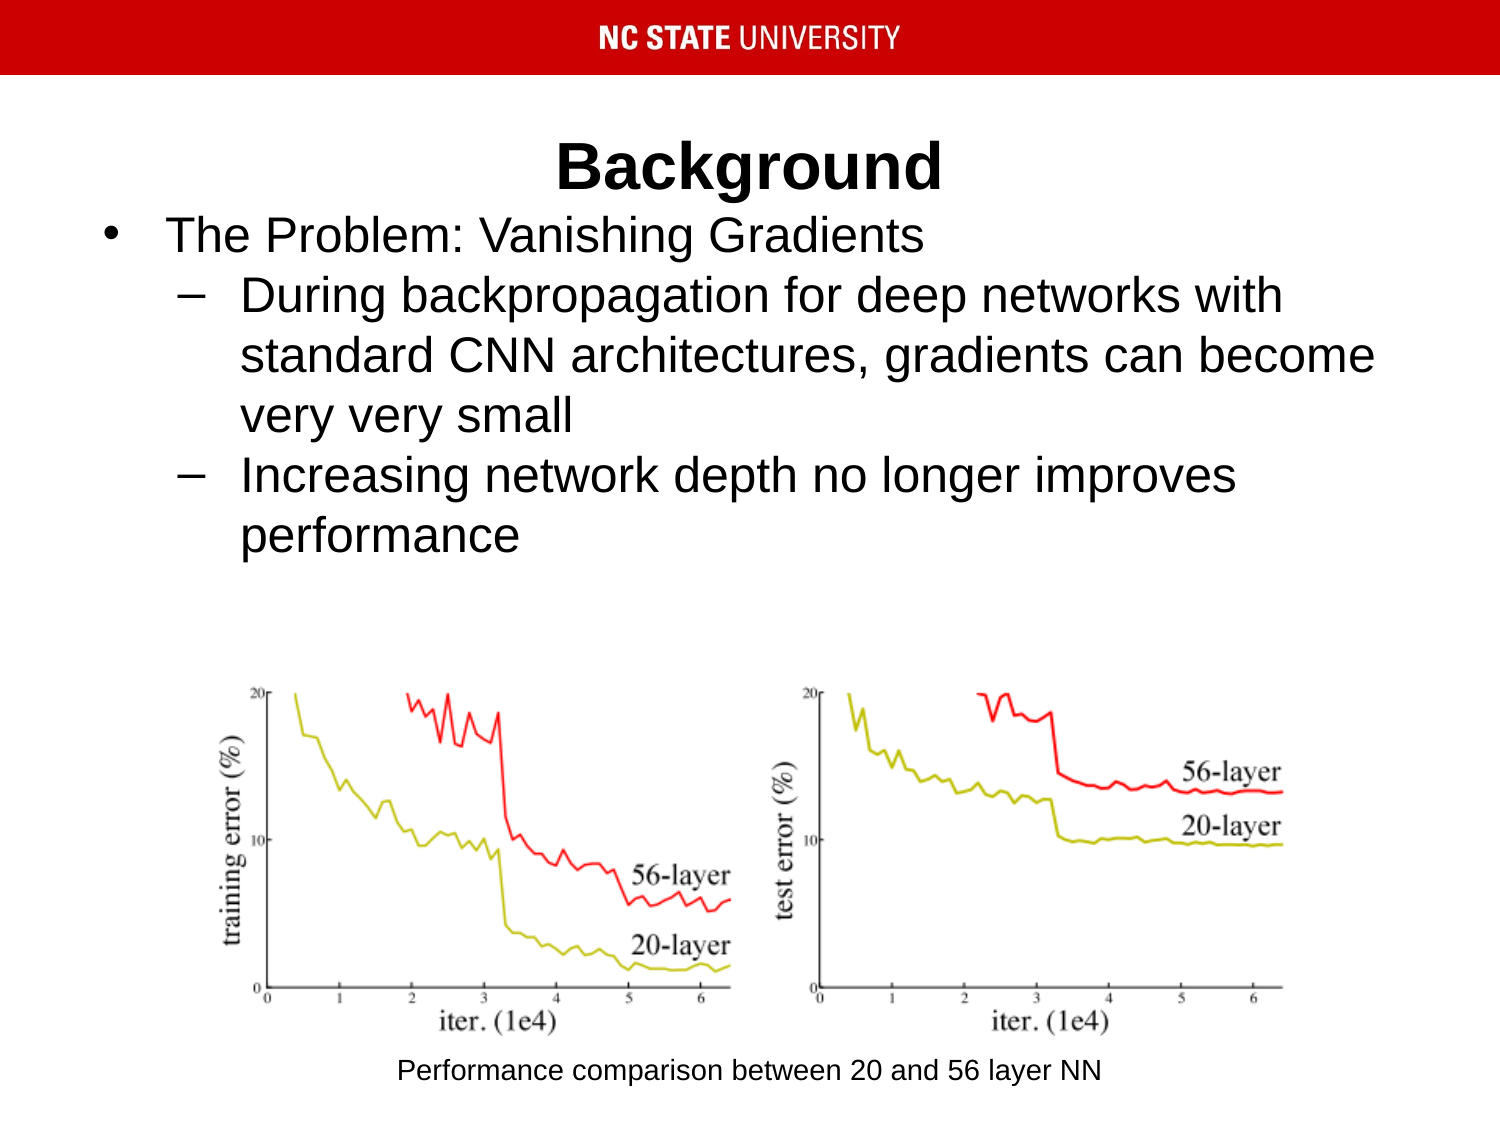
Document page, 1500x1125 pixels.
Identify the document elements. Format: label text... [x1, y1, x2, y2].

list The Problem: Vanishing Gradients During backpropagation for deep networks with standard CNN architectures, gradients can become very very small Increasing network depth no longer improves performance [75, 187, 1425, 1021]
picture [0, 0, 1500, 75]
title Background [75, 74, 1425, 187]
picture [196, 662, 1304, 1047]
text_box Performance comparison between 20 and 56 layer NN [340, 1056, 1160, 1088]
